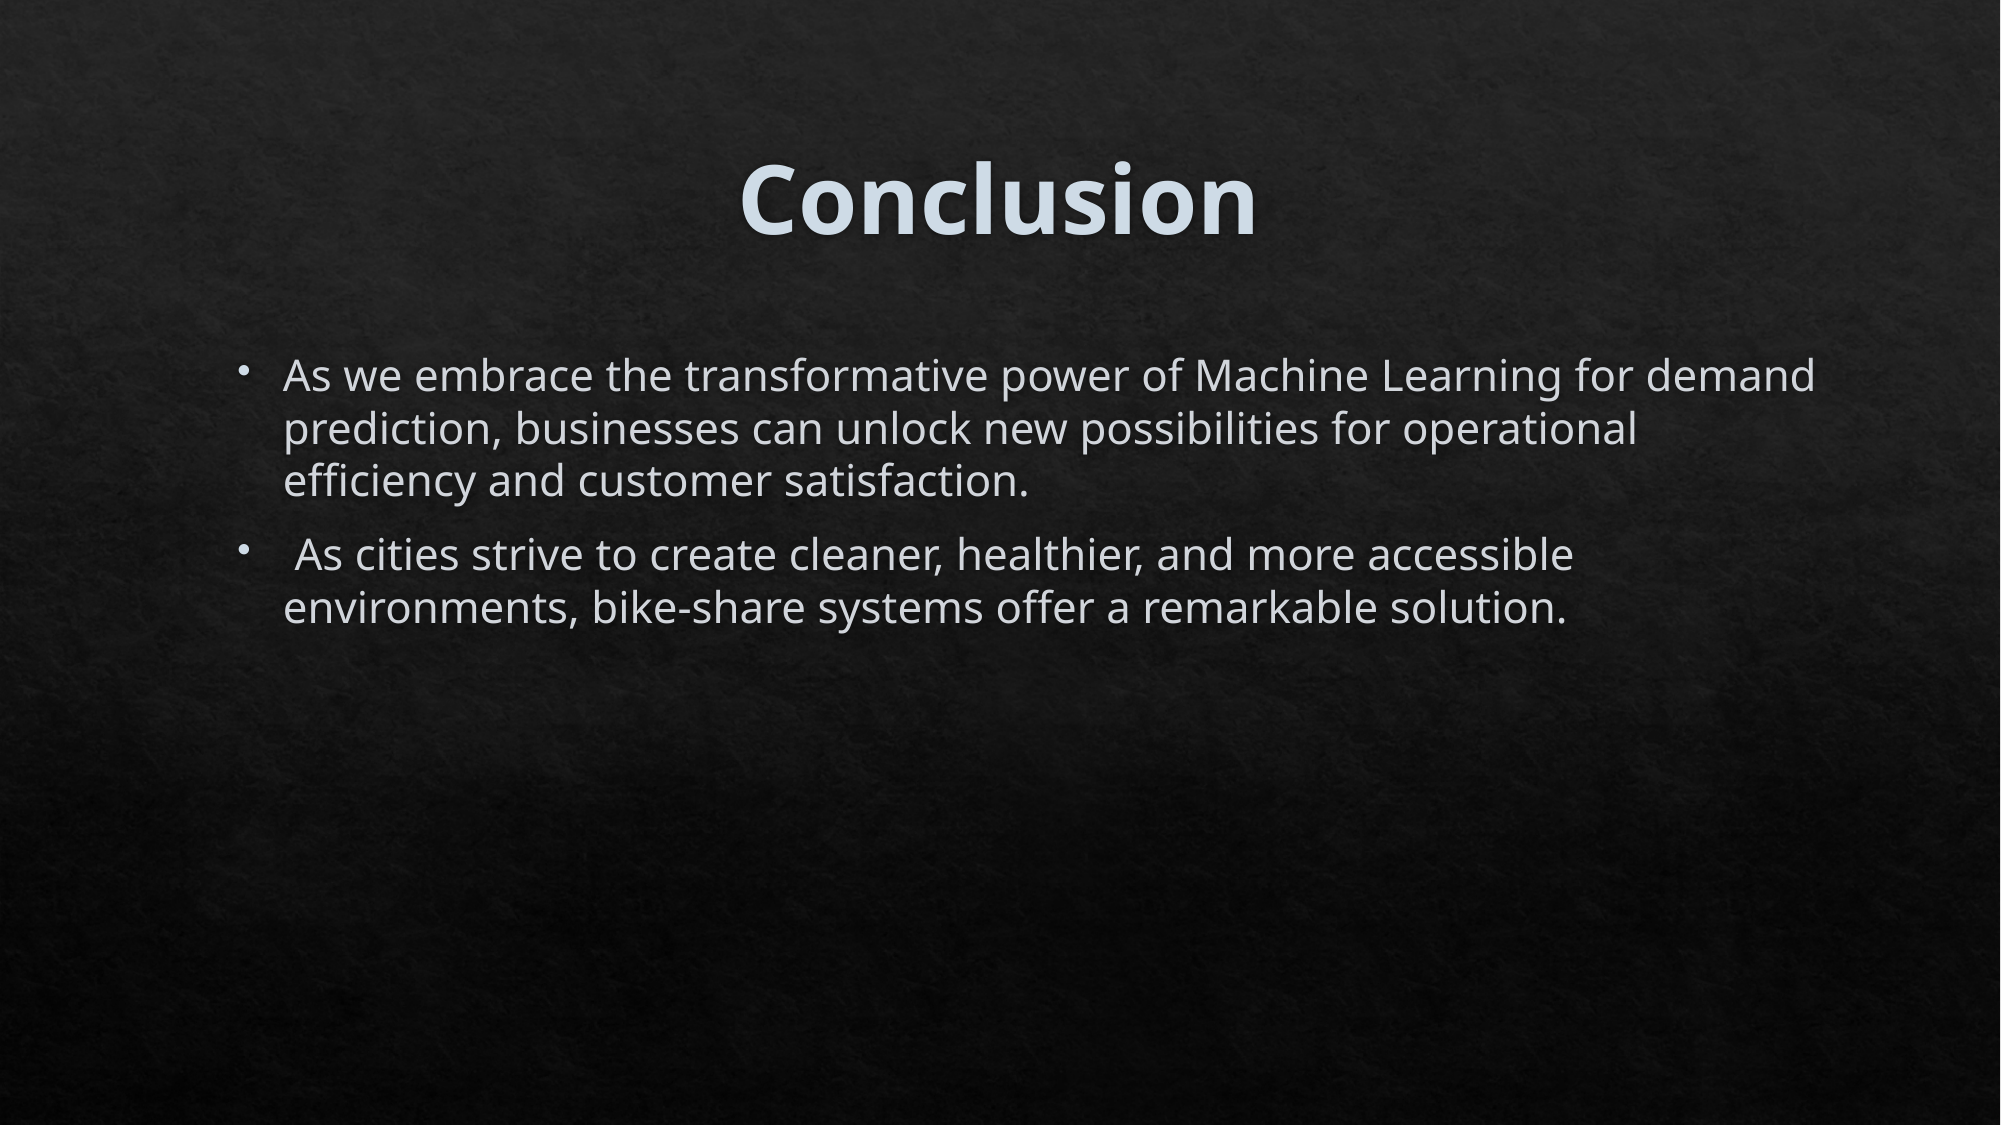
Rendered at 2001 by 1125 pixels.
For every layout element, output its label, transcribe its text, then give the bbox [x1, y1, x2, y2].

title Conclusion [149, 99, 1849, 307]
list As we embrace the transformative power of Machine Learning for demand prediction, businesses can unlock new possibilities for operational efficiency and customer satisfaction. As cities strive to create cleaner, healthier, and more accessible environments, bike-share systems offer a remarkable solution. [149, 340, 1849, 950]
